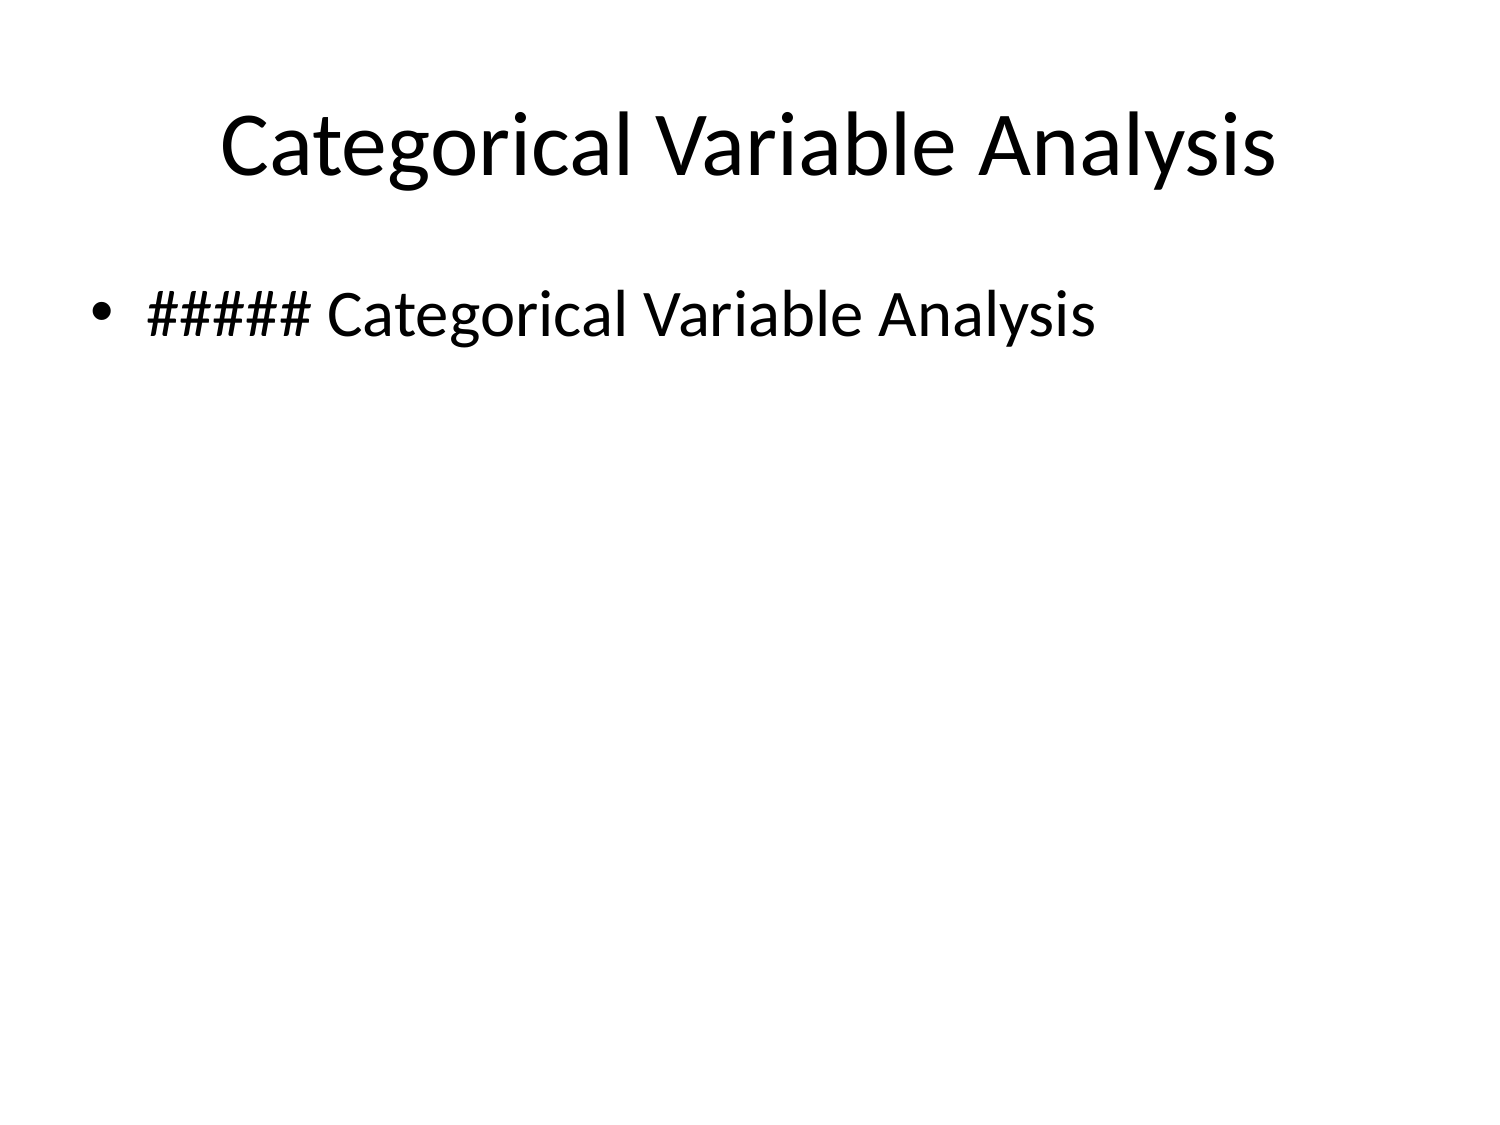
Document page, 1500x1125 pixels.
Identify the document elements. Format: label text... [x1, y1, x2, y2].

list ##### Categorical Variable Analysis [75, 262, 1425, 1005]
title Categorical Variable Analysis [75, 45, 1425, 233]
